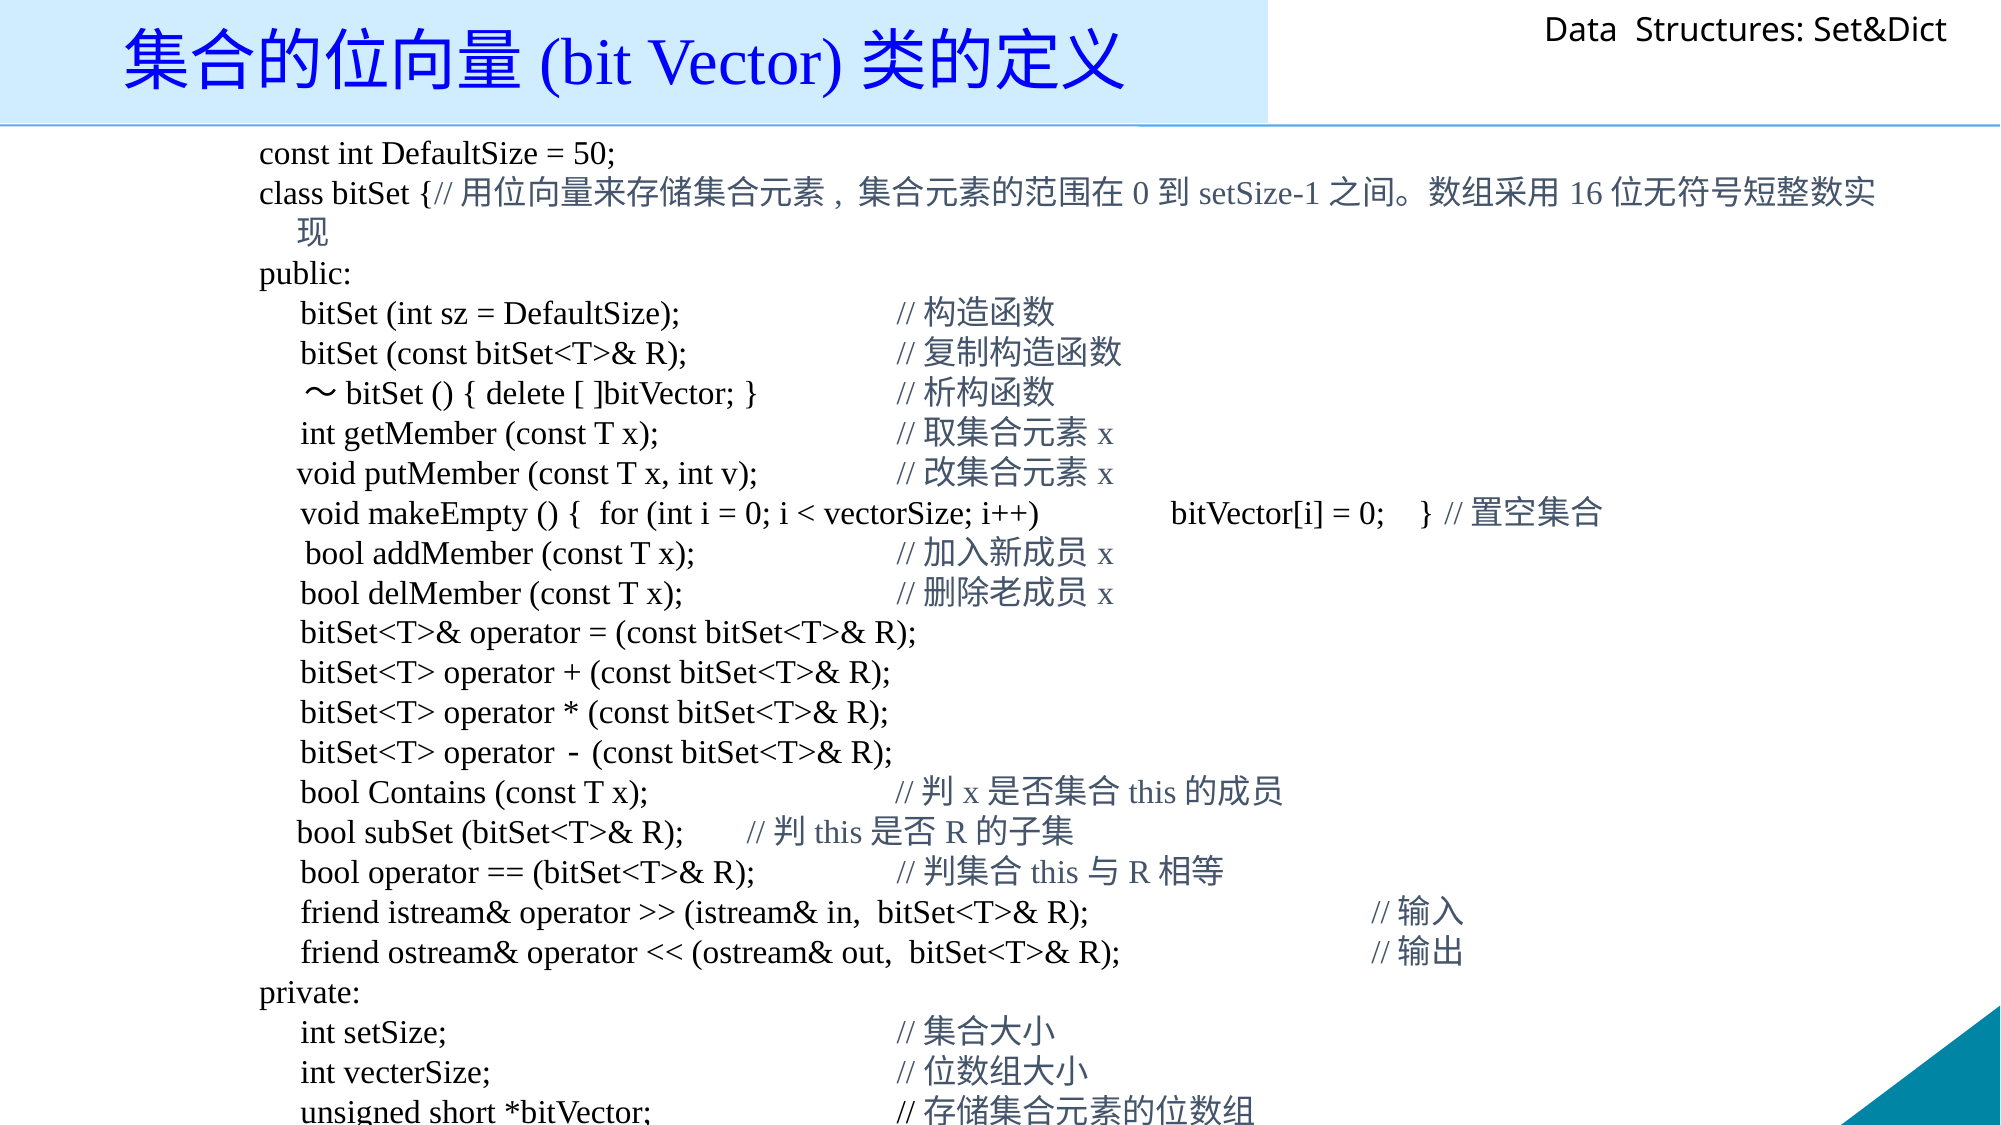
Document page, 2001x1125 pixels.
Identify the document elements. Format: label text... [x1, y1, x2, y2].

title 集合的位向量(bit Vector)类的定义 [108, 12, 1524, 115]
list const int DefaultSize = 50; class bitSet {//用位向量来存储集合元素, 集合元素的范围在0到setSize-1之间。数组采用16位无符号短整数实现 public: bitSet (int sz = DefaultSize); //构造函数 bitSet (const bitSet<T>& R); //复制构造函数 ～bitSet () { delete [ ]bitVector; } //析构函数 int getMember (const T x); //取集合元素x void putMember (const T x, int v); //改集合元素x void makeEmpty () { for (int i = 0; i < vectorSize; i++) bitVector[i] = 0; } //置空集合 bool addMember (const T x); //加入新成员x bool delMember (const T x); //删除老成员x bitSet<T>& operator = (const bitSet<T>& R); bitSet<T> operator + (const bitSet<T>& R); bitSet<T> operator * (const bitSet<T>& R); bitSet<T> operator - (const bitSet<T>& R); bool Contains (const T x); //判x是否集合this的成员 bool subSet (bitSet<T>& R); //判this是否R的子集 bool operator == (bitSet<T>& R); //判集合this与R相等 friend istream& operator >> (istream& in, bitSet<T>& R); //输入 friend ostream& operator << (ostream& out, bitSet<T>& R); //输出 private: int setSize; //集合大小 int vecterSize; //位数组大小 unsigned short *bitVector; //存储集合元素的位数组 } [244, 124, 1918, 813]
